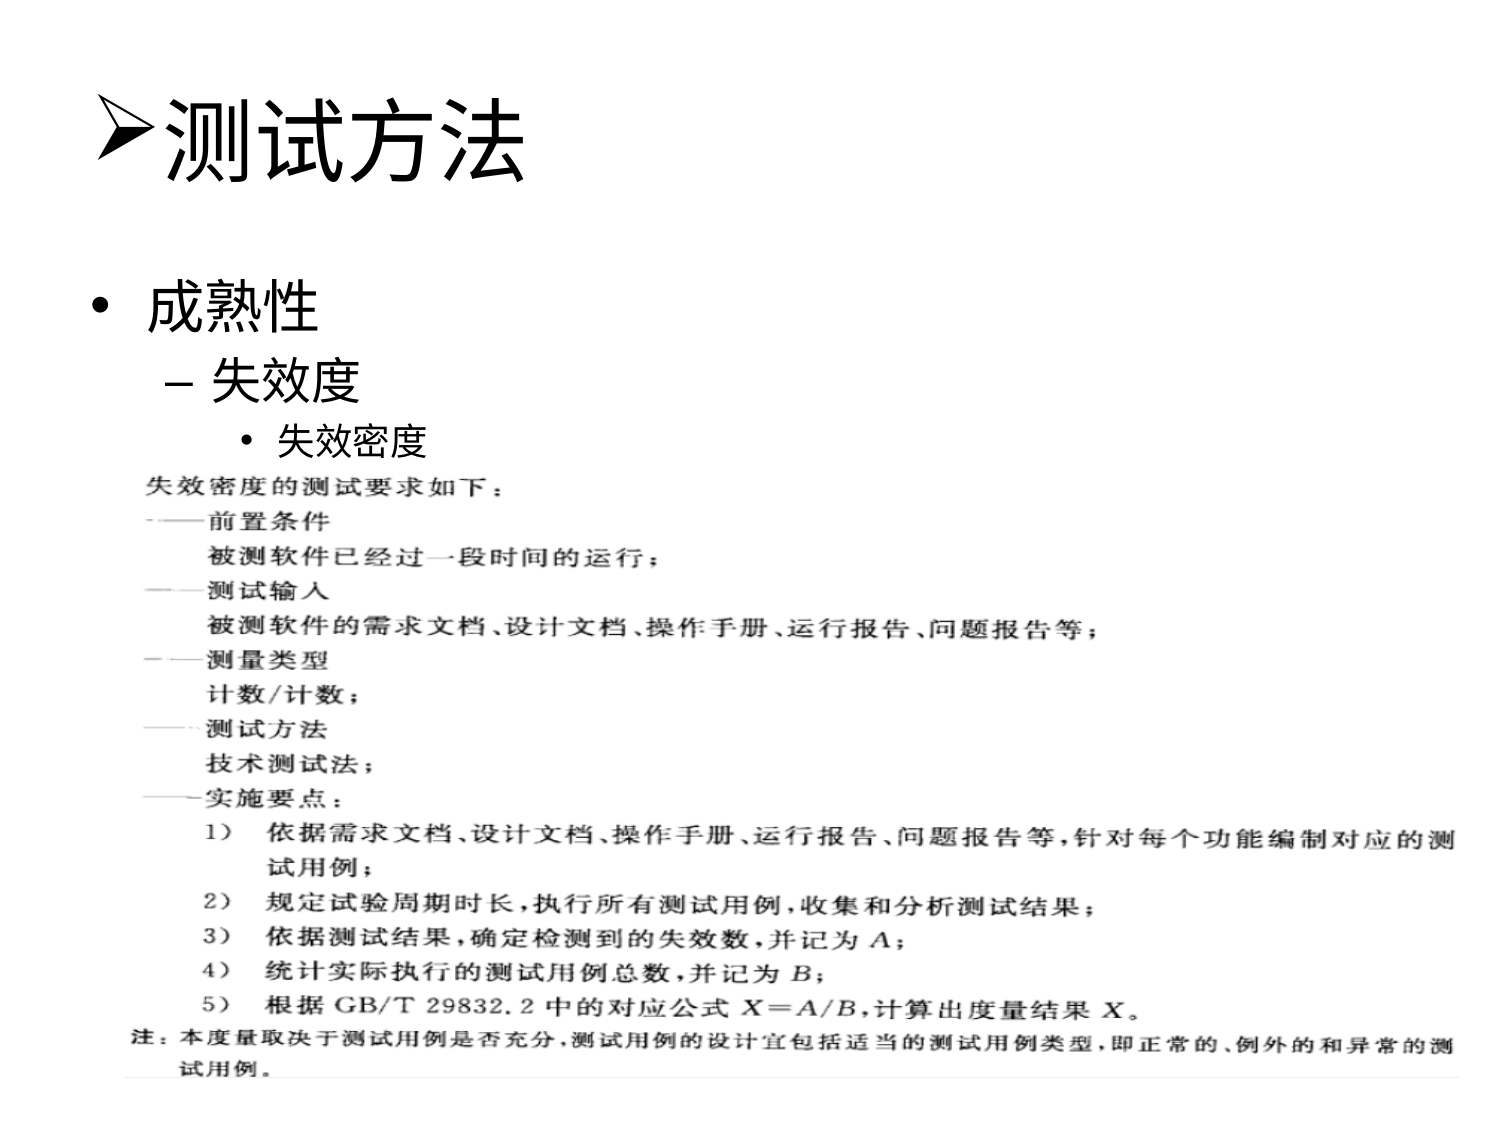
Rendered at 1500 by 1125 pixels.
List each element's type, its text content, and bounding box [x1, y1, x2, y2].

title 测试方法 [75, 45, 1425, 233]
picture [123, 467, 1459, 1078]
list 成熟性 失效度 失效密度 [75, 262, 1425, 1005]
